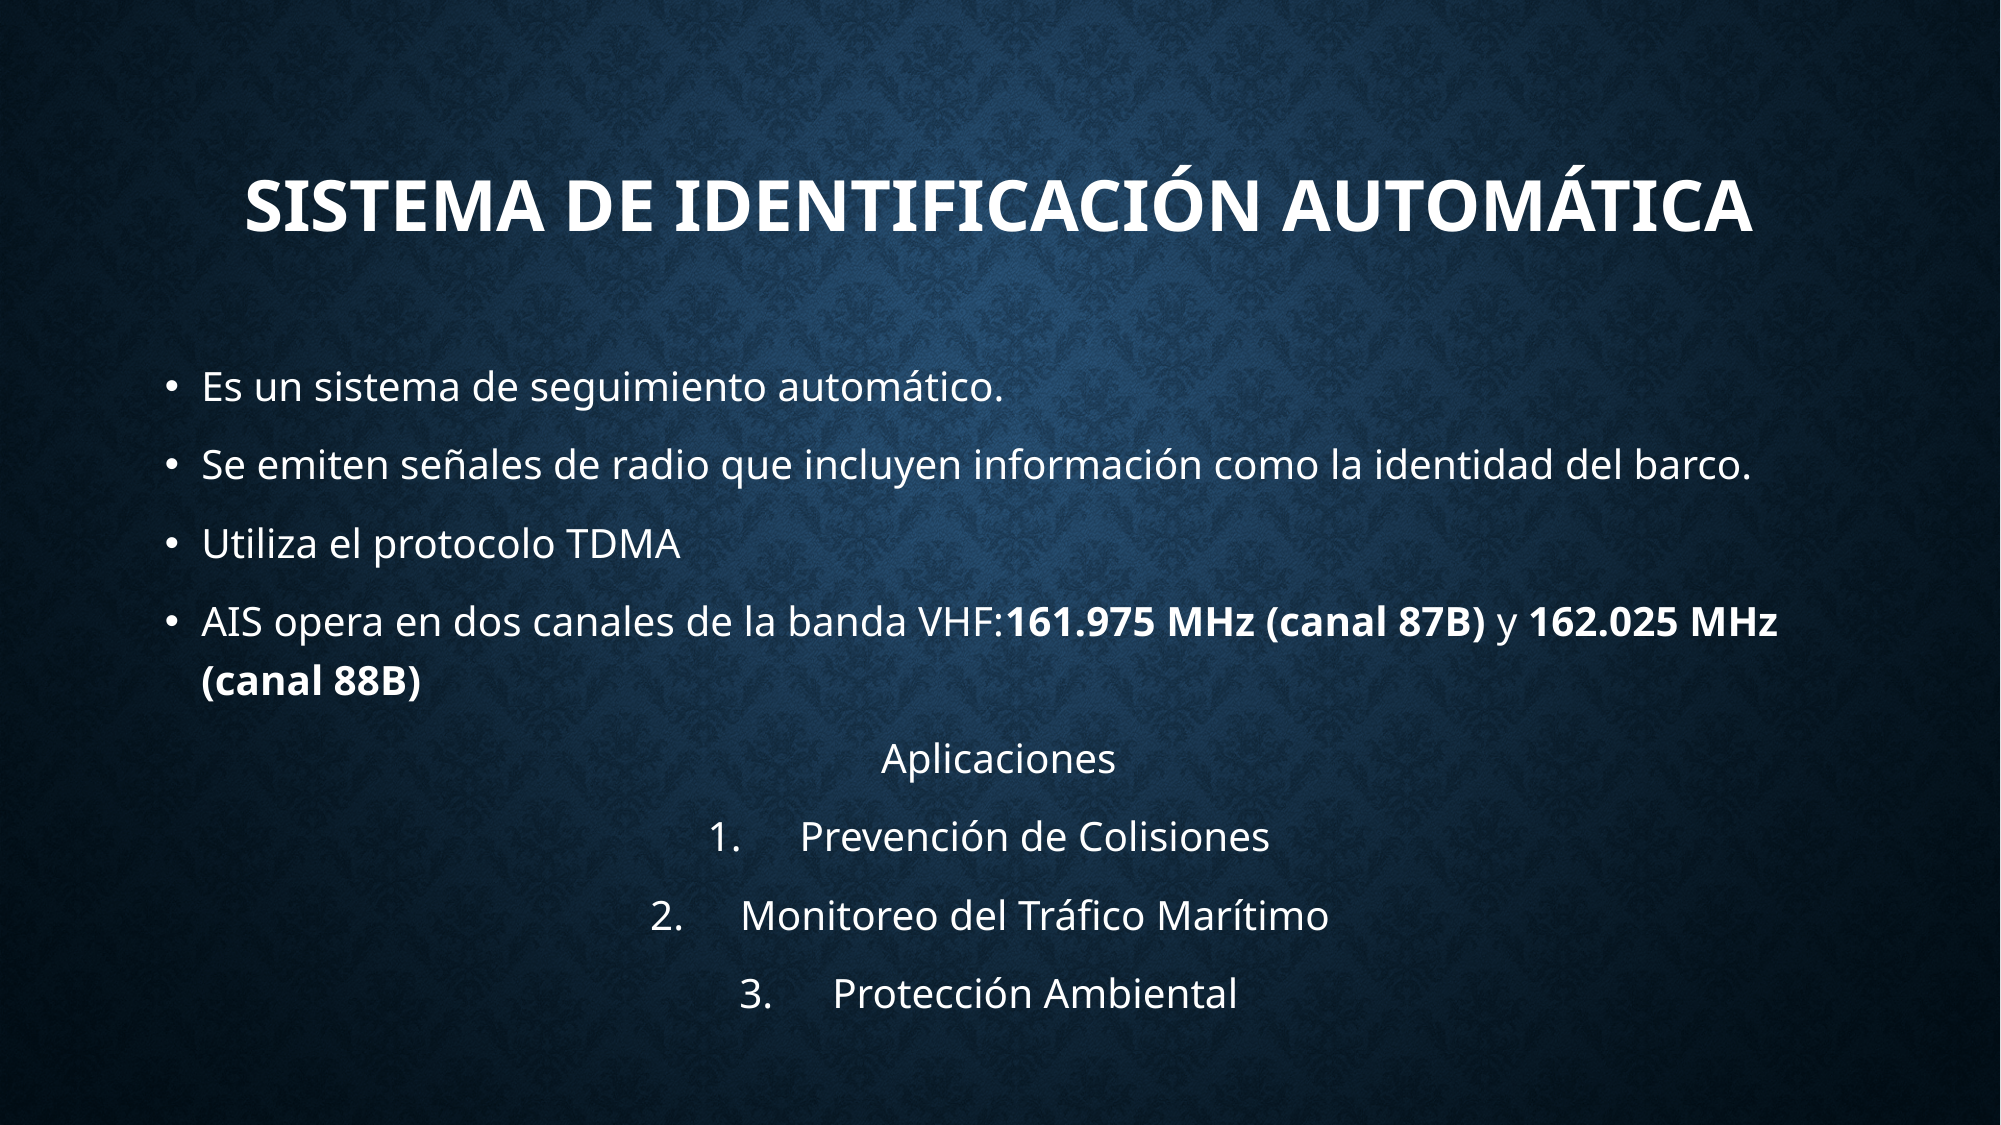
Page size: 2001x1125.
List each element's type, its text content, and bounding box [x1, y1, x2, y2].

title Sistema de Identificación Automática [149, 99, 1849, 318]
list Es un sistema de seguimiento automático. Se emiten señales de radio que incluyen información como la identidad del barco. Utiliza el protocolo TDMA AIS opera en dos canales de la banda VHF:161.975 MHz (canal 87B) y 162.025 MHz (canal 88B) Aplicaciones Prevención de Colisiones Monitoreo del Tráfico Marítimo Protección Ambiental [149, 343, 1849, 1025]
